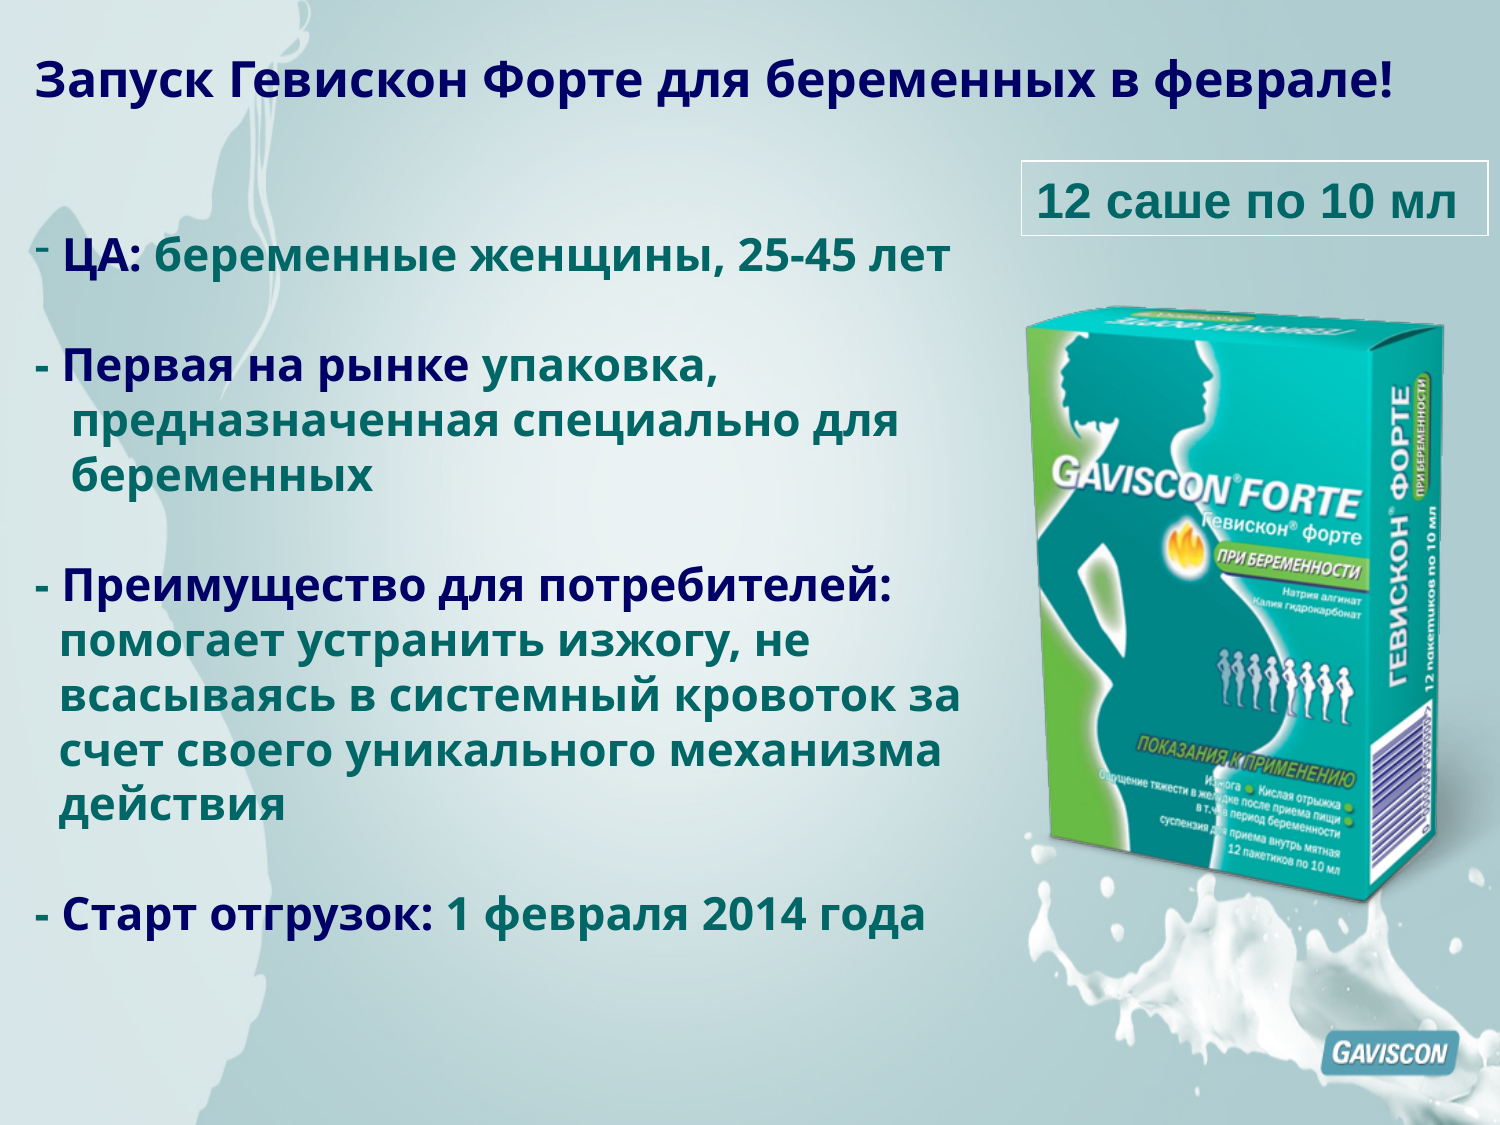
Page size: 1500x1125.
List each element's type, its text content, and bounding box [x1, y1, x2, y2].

text_box 12 саше по 10 мл [1021, 160, 1488, 236]
text_box ЦА: беременные женщины, 25-45 лет - Первая на рынке упаковка, предназначенная специально для беременных - Преимущество для потребителей: помогает устранить изжогу, не всасываясь в системный кровоток за счет своего уникального механизма действия - Старт отгрузок: 1 февраля 2014 года [29, 220, 1341, 503]
title Запуск Гевискон Форте для беременных в феврале! [29, 42, 1500, 300]
picture [0, 0, 1500, 1125]
